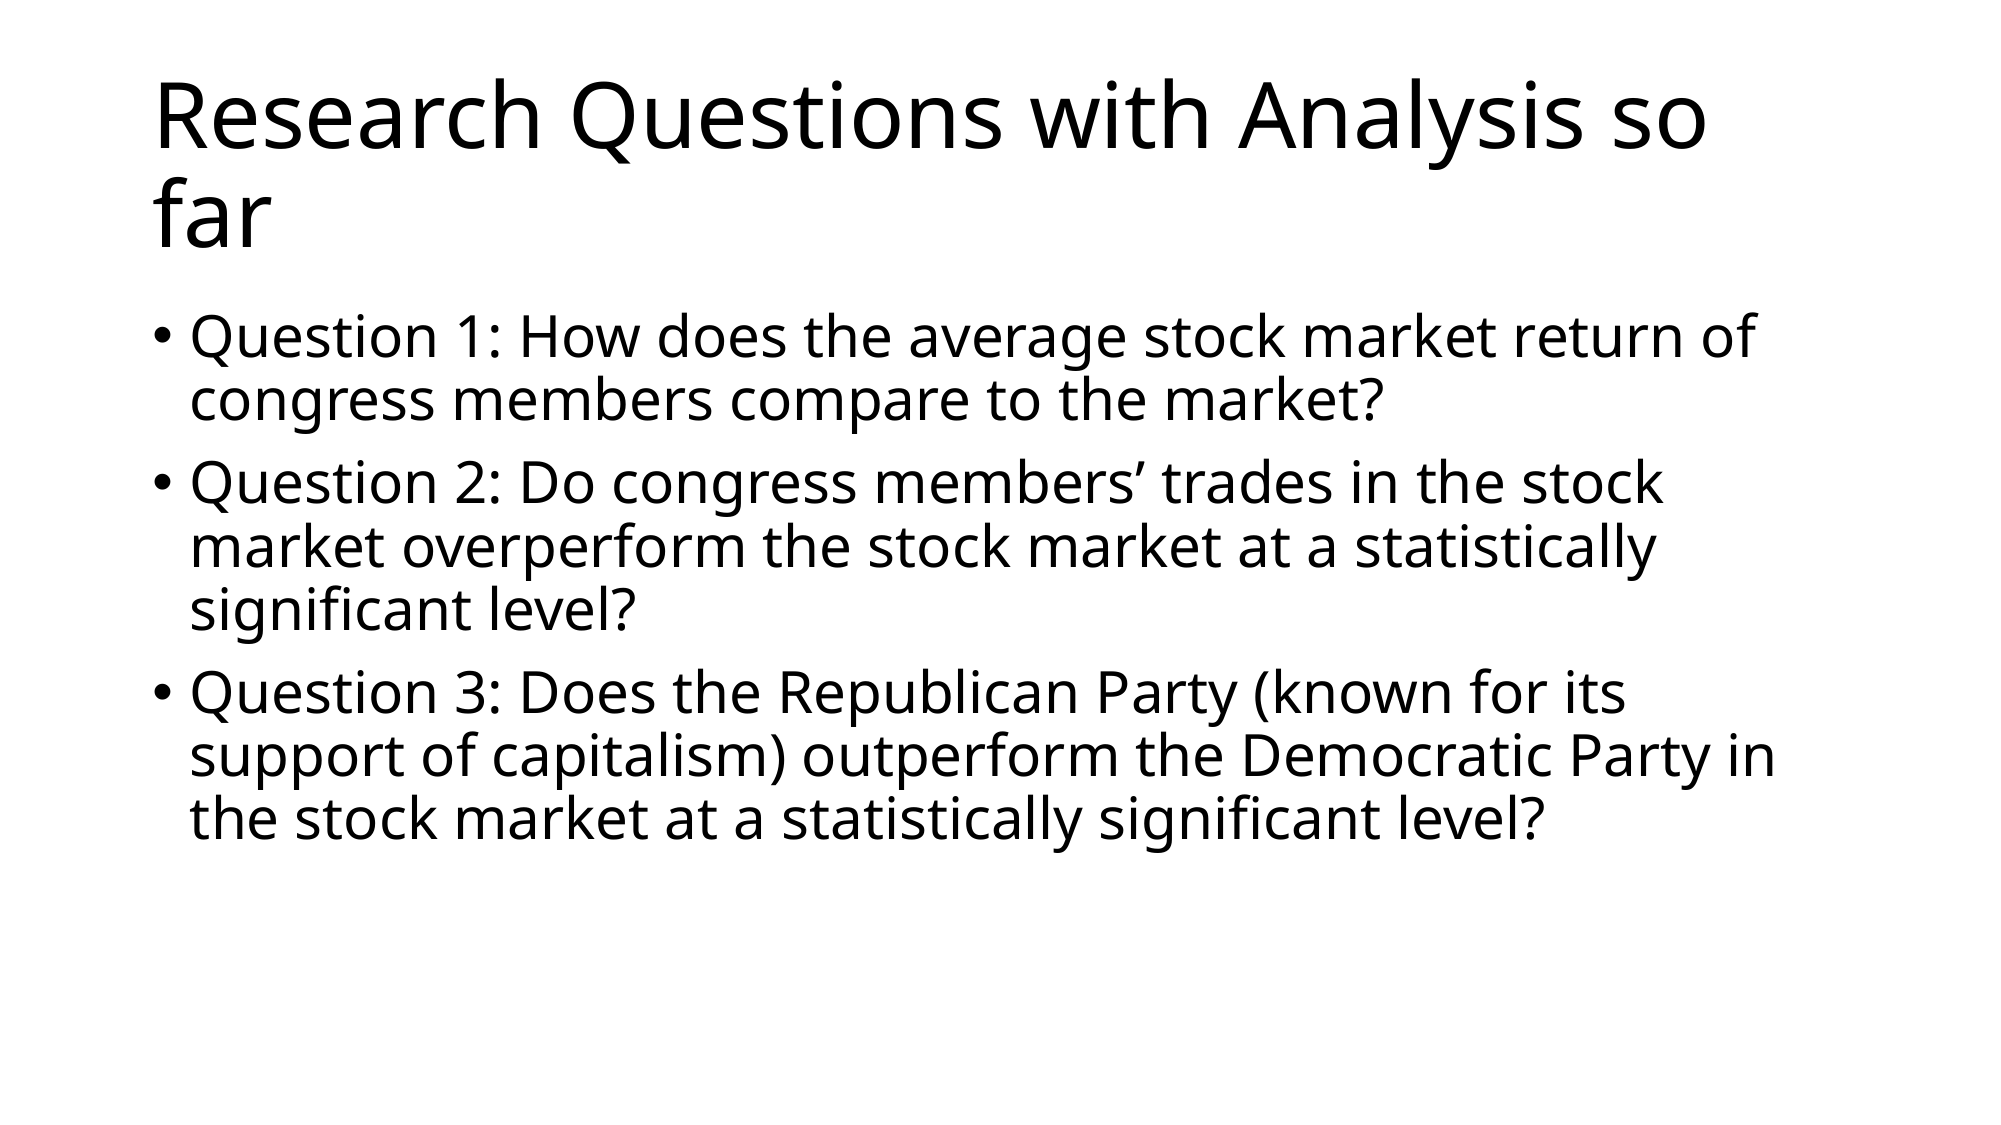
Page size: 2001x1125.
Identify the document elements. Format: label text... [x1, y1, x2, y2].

title Research Questions with Analysis so far [137, 59, 1863, 278]
list Question 1: How does the average stock market return of congress members compare to the market? Question 2: Do congress members’ trades in the stock market overperform the stock market at a statistically significant level? Question 3: Does the Republican Party (known for its support of capitalism) outperform the Democratic Party in the stock market at a statistically significant level? [137, 299, 1863, 1014]
